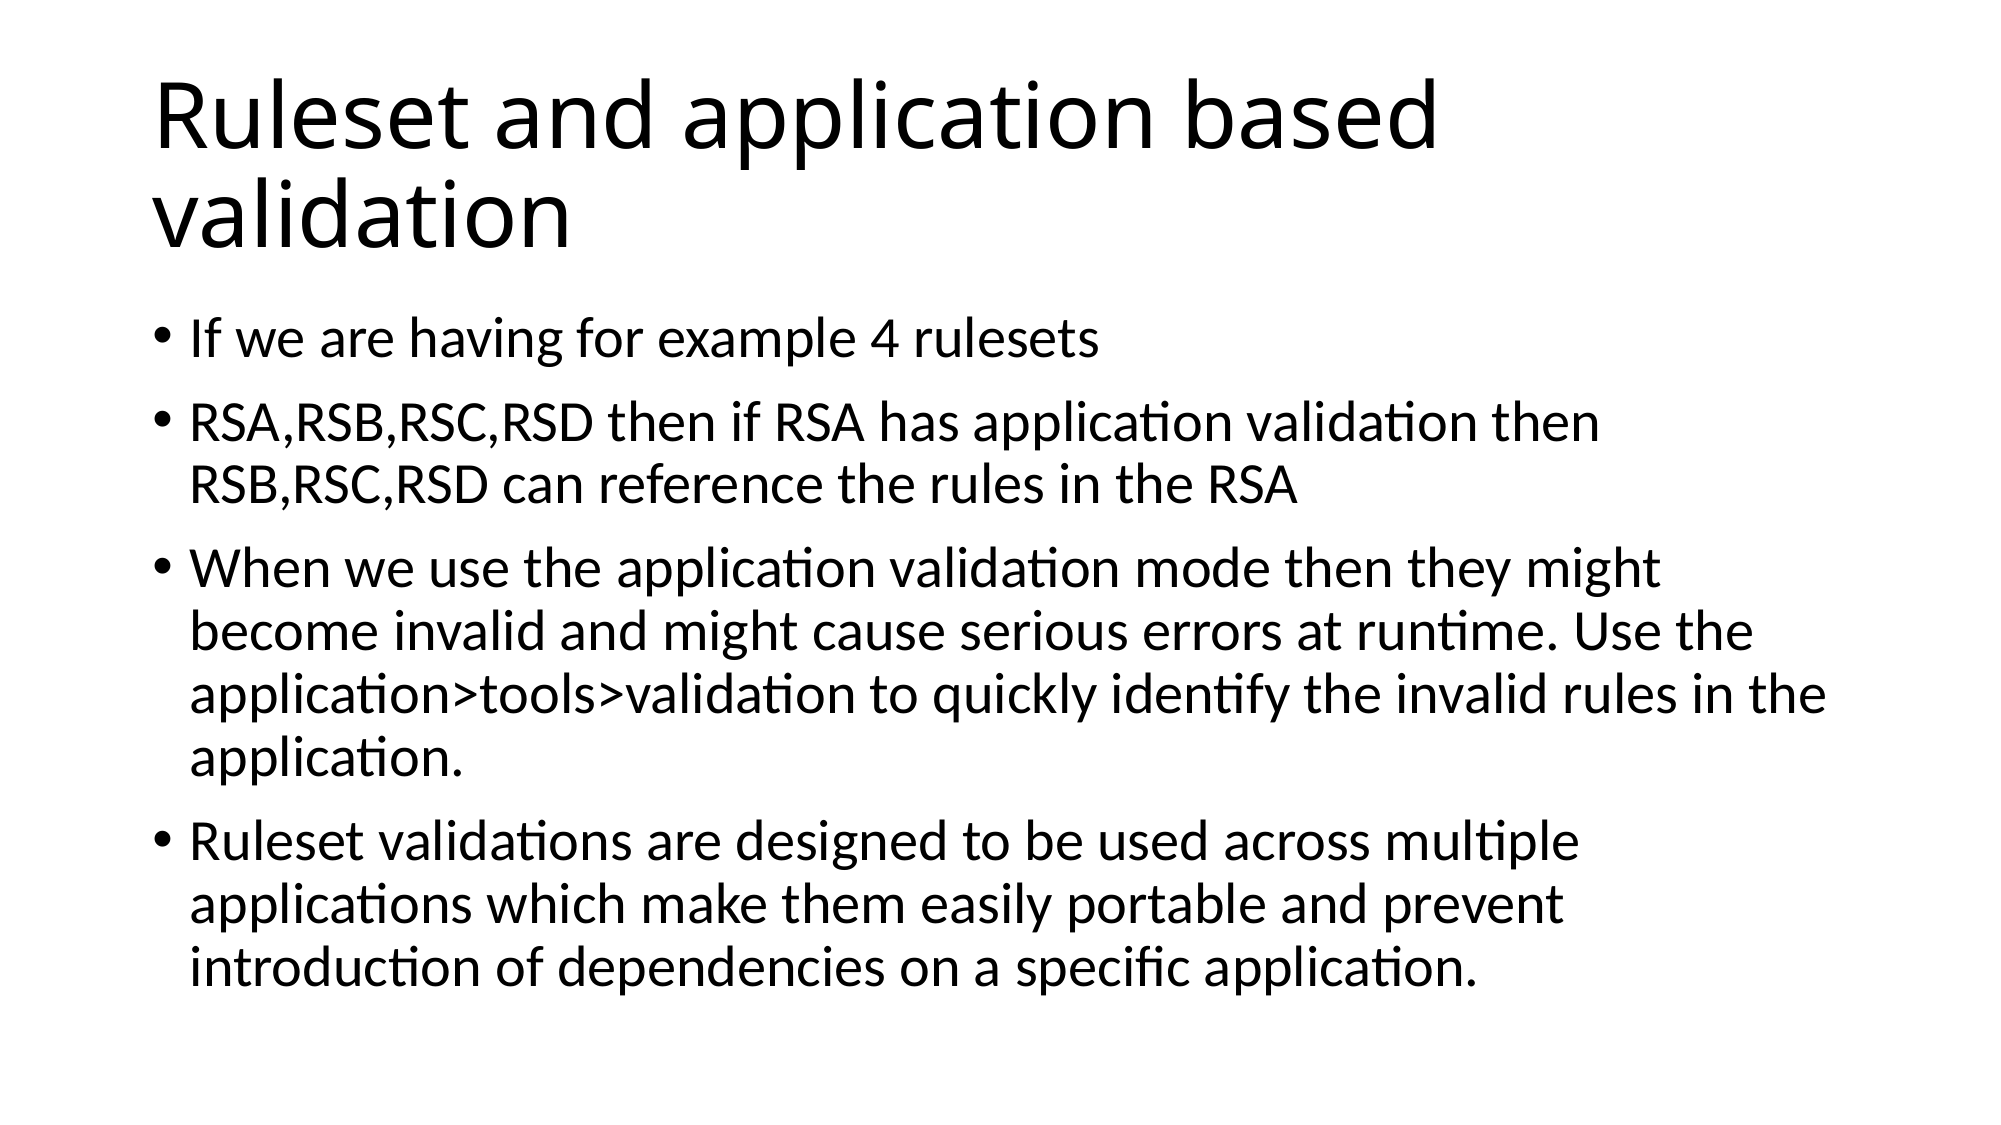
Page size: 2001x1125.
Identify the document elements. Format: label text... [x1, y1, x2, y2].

list If we are having for example 4 rulesets RSA,RSB,RSC,RSD then if RSA has application validation then RSB,RSC,RSD can reference the rules in the RSA When we use the application validation mode then they might become invalid and might cause serious errors at runtime. Use the application>tools>validation to quickly identify the invalid rules in the application. Ruleset validations are designed to be used across multiple applications which make them easily portable and prevent introduction of dependencies on a specific application. [137, 299, 1863, 1014]
title Ruleset and application based validation [137, 59, 1863, 278]
